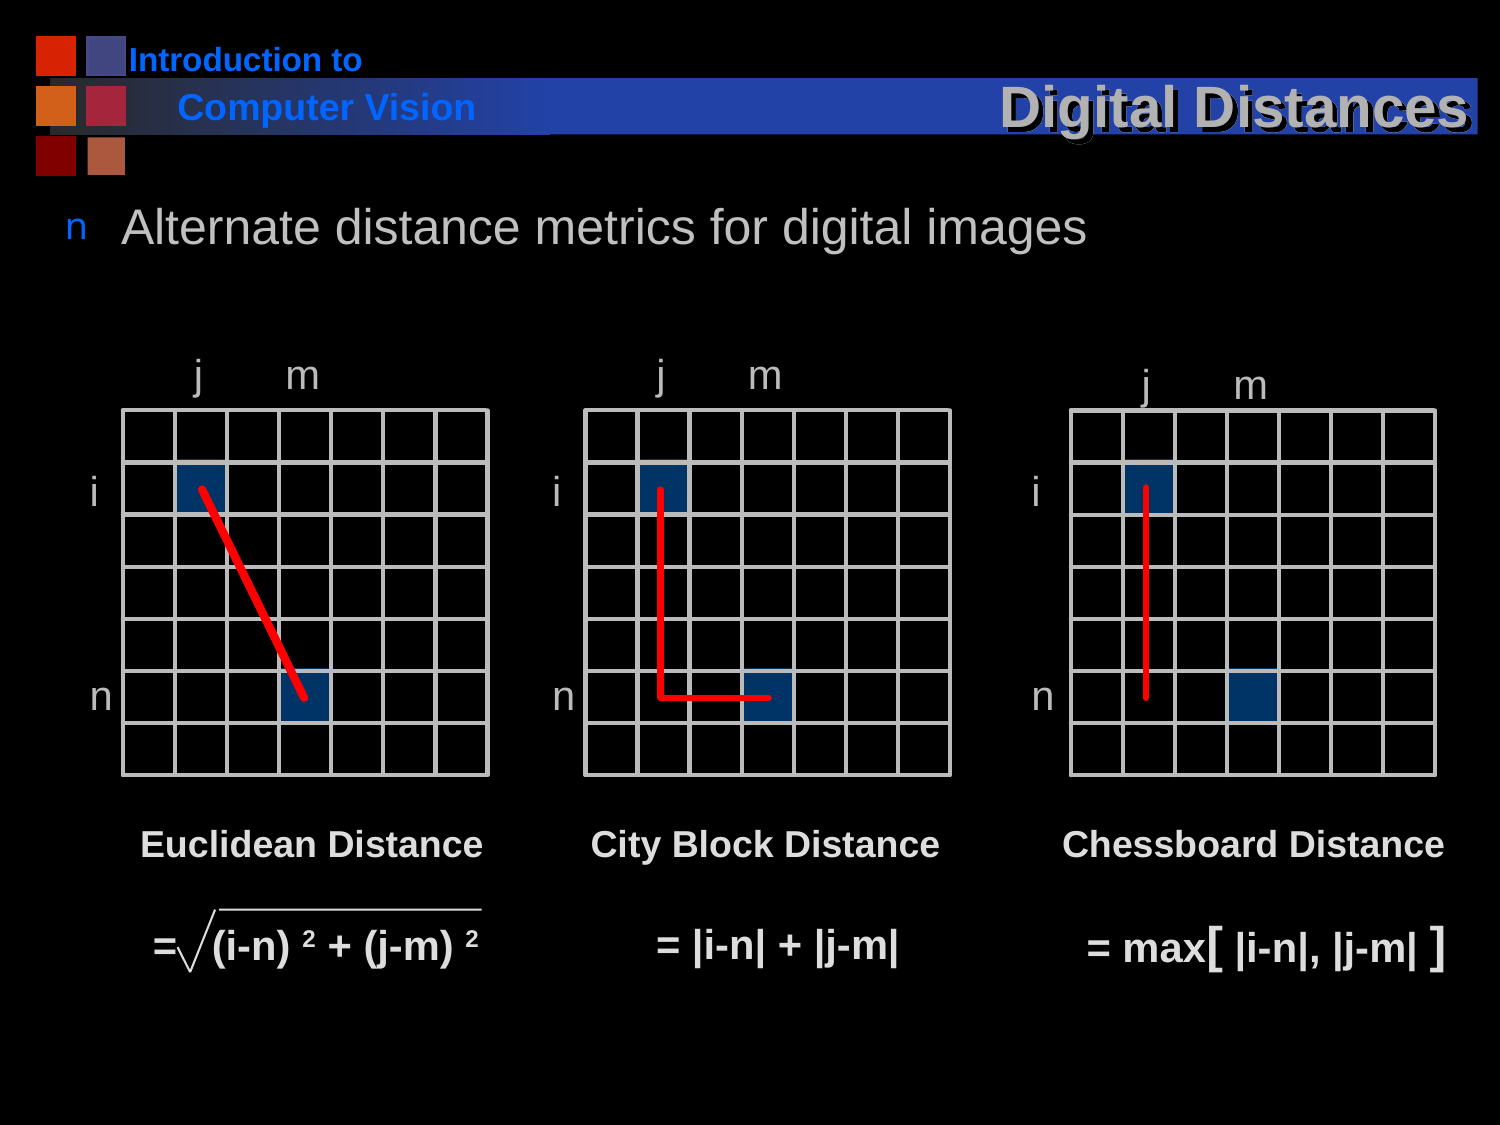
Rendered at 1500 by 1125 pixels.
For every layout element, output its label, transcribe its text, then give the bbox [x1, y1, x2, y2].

list Alternate distance metrics for digital images [49, 186, 1339, 276]
picture [545, 347, 955, 778]
text_box Chessboard Distance [1047, 812, 1460, 873]
text_box City Block Distance [575, 812, 956, 873]
text_box = max[ |i-n|, |j-m| ] [1071, 905, 1462, 981]
title Digital Distances [982, 46, 1488, 148]
picture [1024, 358, 1440, 778]
picture [83, 347, 492, 778]
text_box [137, 909, 495, 977]
text_box Euclidean Distance [125, 812, 499, 873]
text_box = |i-n| + |j-m| [641, 910, 915, 976]
